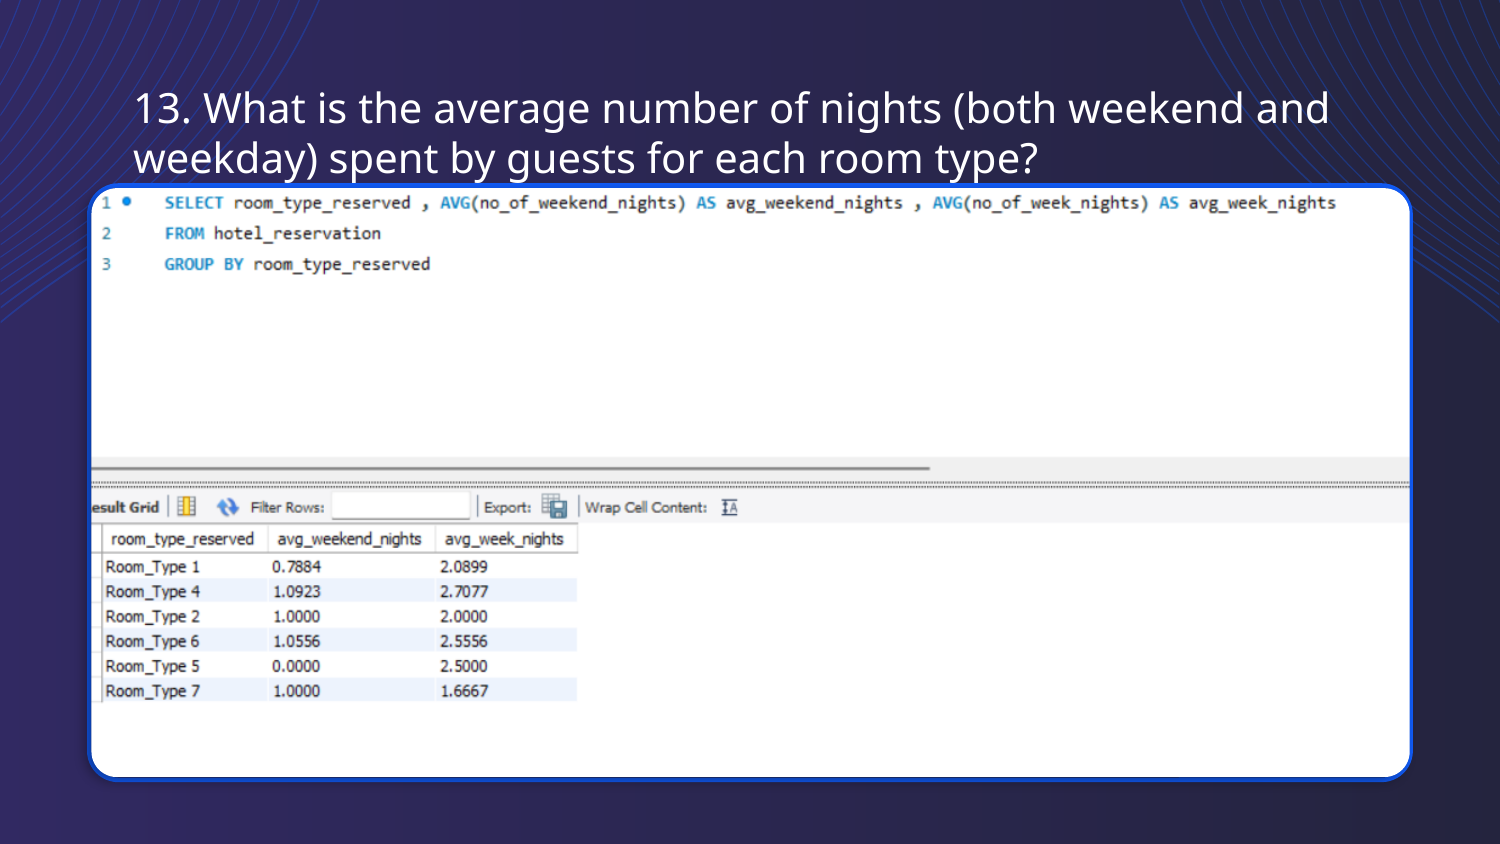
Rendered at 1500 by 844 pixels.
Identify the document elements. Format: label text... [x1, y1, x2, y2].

picture [91, 187, 1410, 778]
title 13. What is the average number of nights (both weekend and weekday) spent by guests for each room type? [118, 66, 1382, 161]
